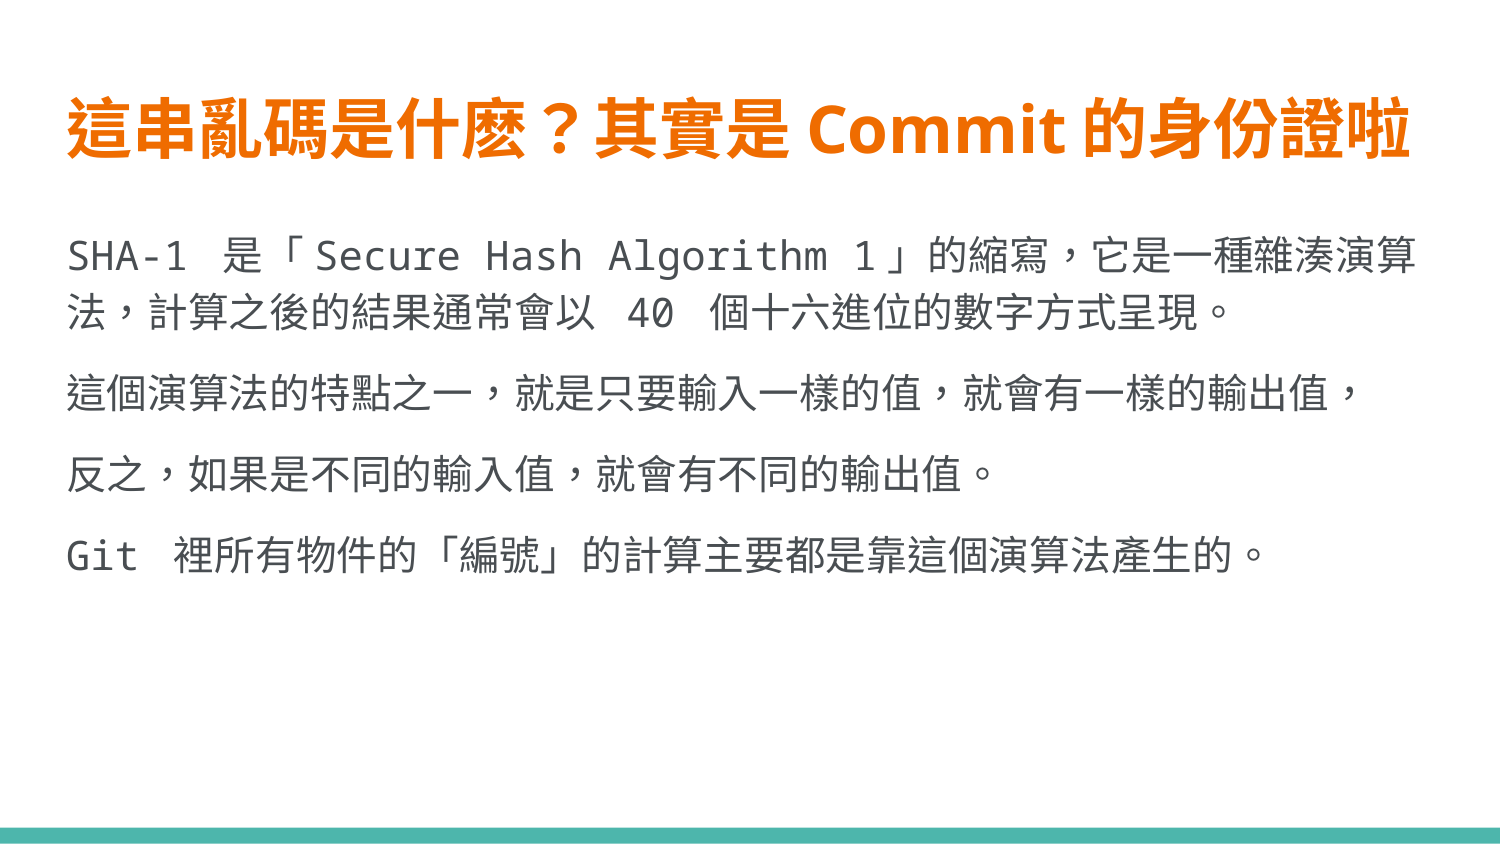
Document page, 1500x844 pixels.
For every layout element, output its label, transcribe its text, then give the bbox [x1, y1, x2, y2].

list SHA-1 是「Secure Hash Algorithm 1」的縮寫，它是一種雜湊演算法，計算之後的結果通常會以 40 個十六進位的數字方式呈現。 這個演算法的特點之一，就是只要輸入一樣的值，就會有一樣的輸出值， 反之，如果是不同的輸入值，就會有不同的輸出值。 Git 裡所有物件的「編號」的計算主要都是靠這個演算法產生的。 [51, 207, 1449, 750]
title 這串亂碼是什麽？其實是Commit的身份證啦 [51, 72, 1449, 189]
